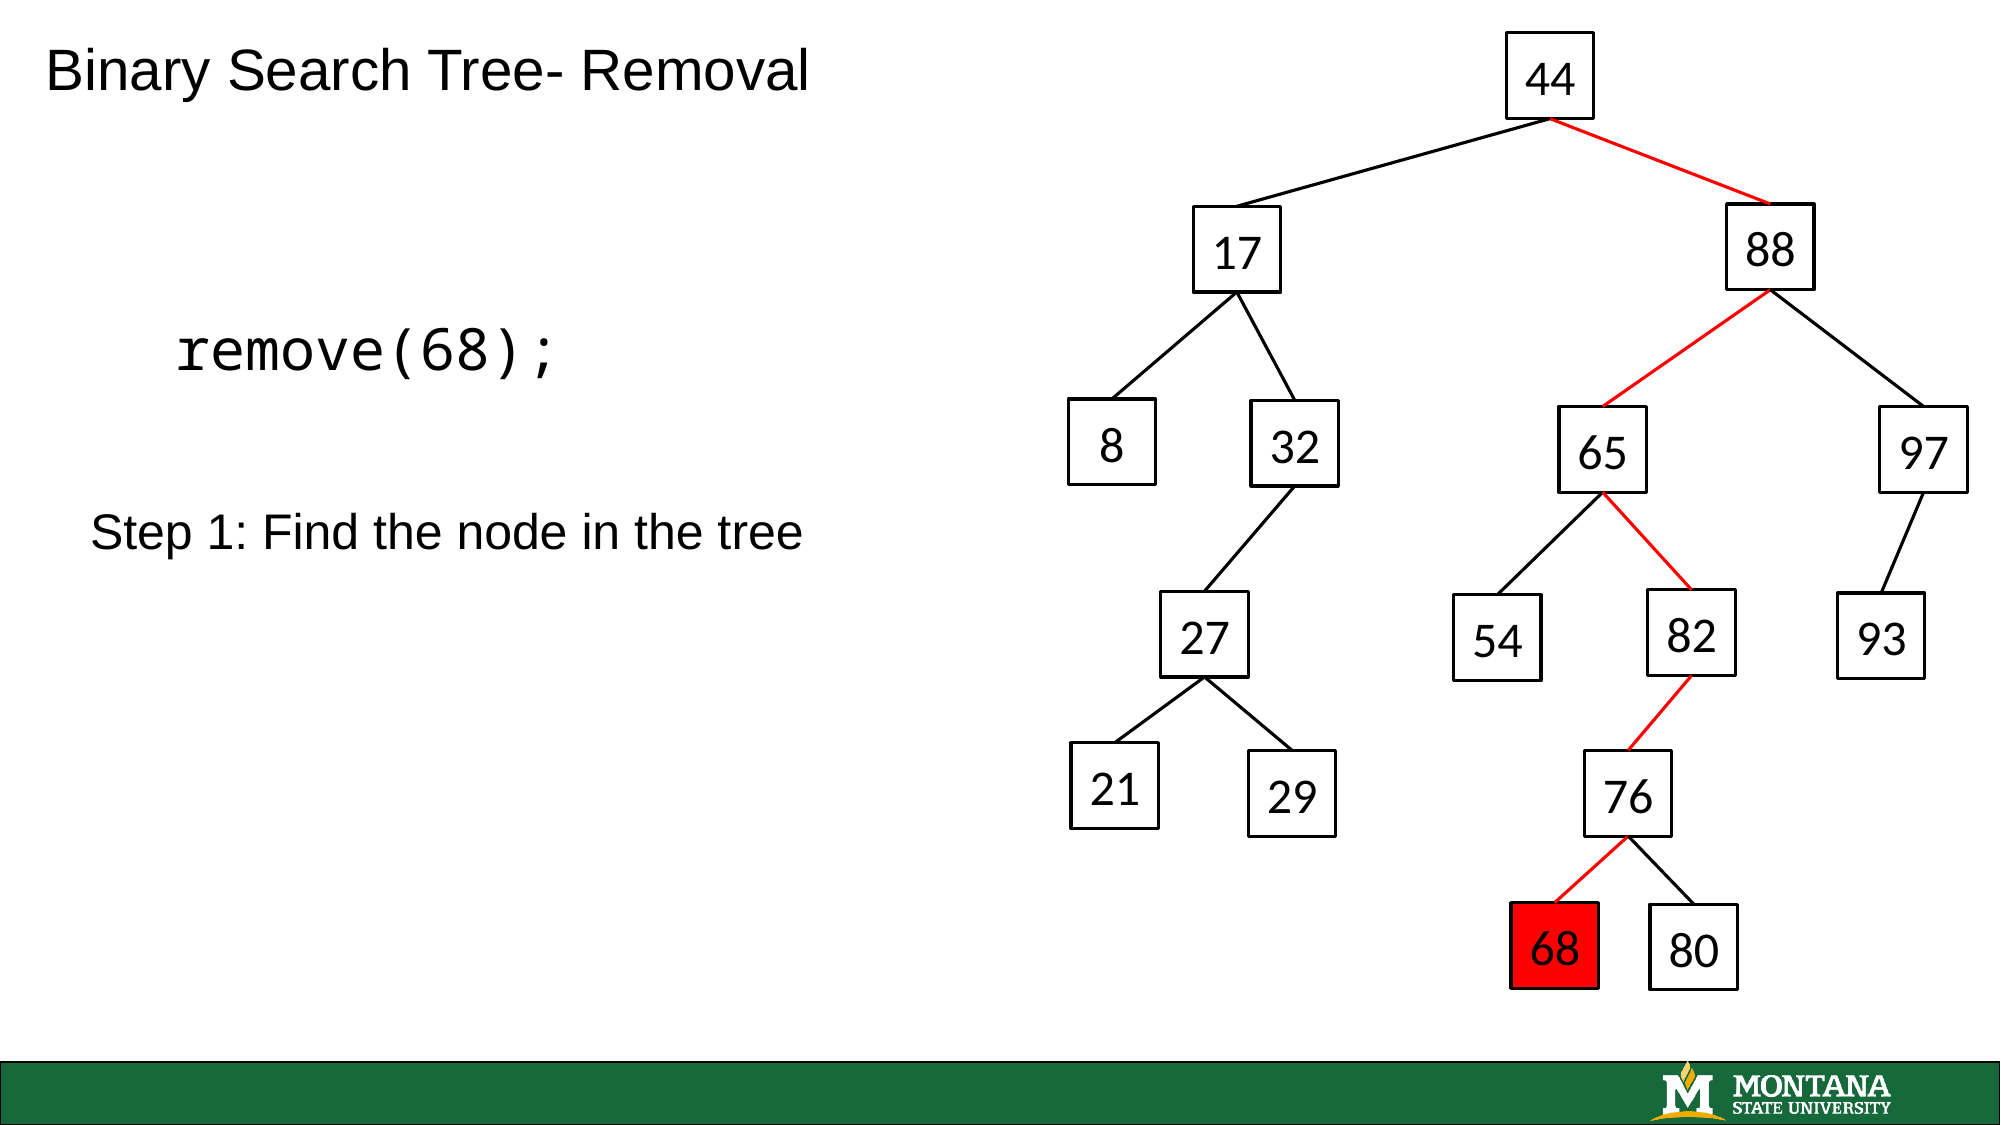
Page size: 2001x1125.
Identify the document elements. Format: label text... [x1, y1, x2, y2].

text_box 80 [1648, 902, 1739, 992]
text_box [1111, 291, 1235, 400]
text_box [1204, 485, 1295, 592]
picture [1649, 1060, 1892, 1122]
text_box 8 [1066, 397, 1158, 487]
text_box 68 [1509, 901, 1601, 990]
text_box 17 [1191, 204, 1283, 290]
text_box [1880, 491, 1924, 594]
text_box 93 [1835, 591, 1927, 681]
text_box 44 [1504, 31, 1596, 117]
text_box 82 [1646, 588, 1737, 678]
text_box 54 [1451, 593, 1543, 683]
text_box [1114, 676, 1203, 743]
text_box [1549, 118, 1771, 205]
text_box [1602, 289, 1769, 407]
text_box 27 [1159, 589, 1250, 675]
text_box 32 [1249, 398, 1341, 488]
text_box Binary Search Tree- Removal [30, 24, 827, 110]
text_box Step 1: Find the node in the tree [75, 491, 820, 567]
text_box 88 [1724, 202, 1816, 288]
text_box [1204, 676, 1293, 751]
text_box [1627, 835, 1694, 905]
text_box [1554, 835, 1626, 903]
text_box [1627, 675, 1692, 751]
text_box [0, 1060, 1647, 1125]
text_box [1497, 491, 1601, 595]
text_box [1770, 289, 1924, 407]
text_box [1236, 291, 1295, 401]
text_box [1892, 1060, 2000, 1125]
text_box 29 [1246, 748, 1338, 838]
text_box 21 [1069, 741, 1161, 831]
text_box 65 [1557, 404, 1648, 490]
text_box 97 [1878, 404, 1969, 494]
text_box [1236, 118, 1548, 207]
text_box remove(68); [160, 305, 576, 390]
text_box 76 [1582, 748, 1674, 834]
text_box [1602, 492, 1692, 590]
